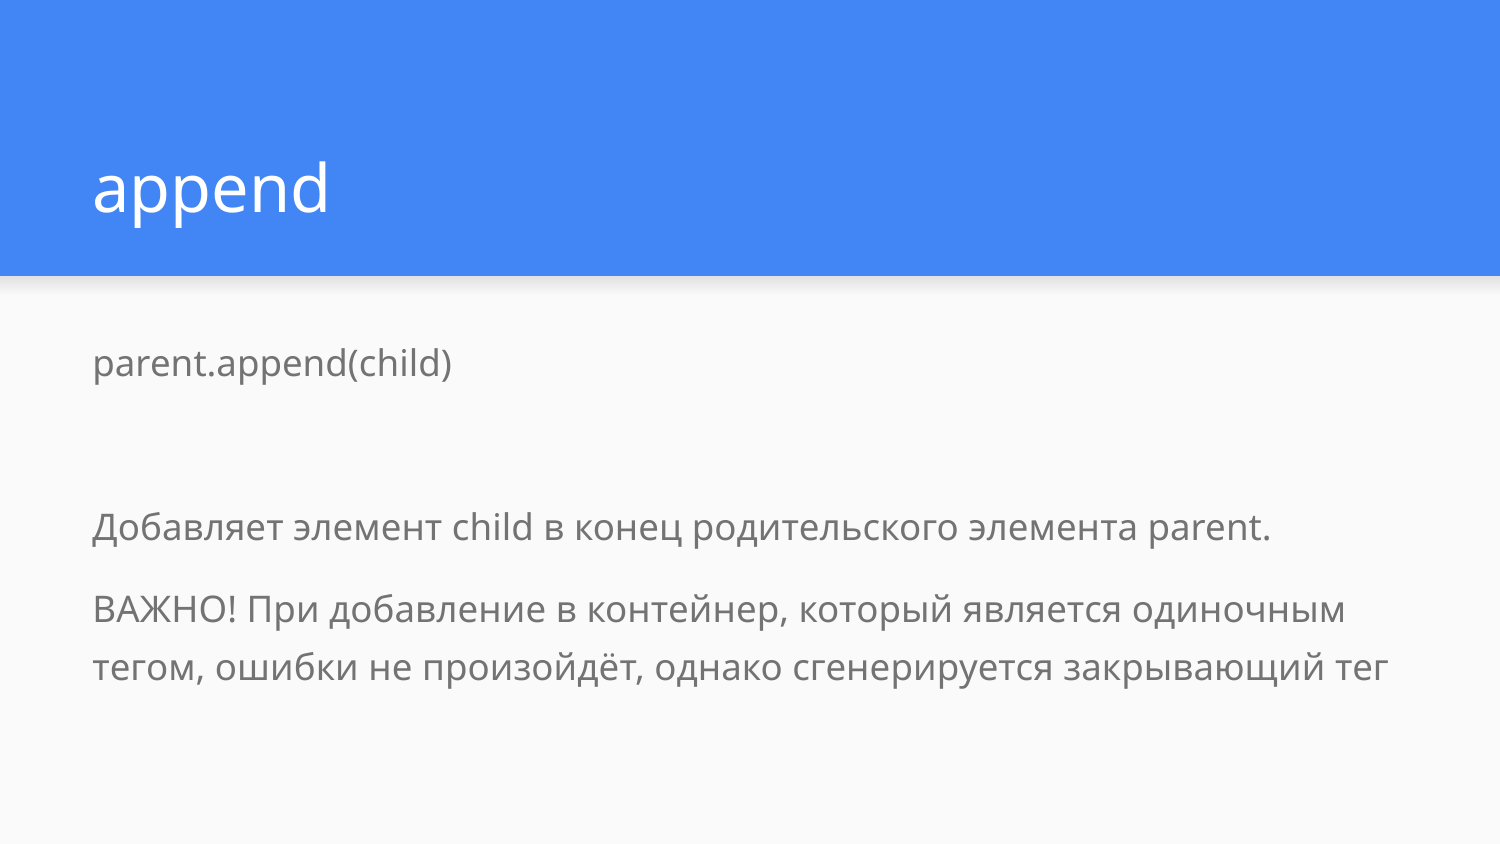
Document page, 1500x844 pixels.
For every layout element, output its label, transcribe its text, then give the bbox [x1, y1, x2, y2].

list parent.append(child) Добавляет элемент child в конец родительского элемента parent. ВАЖНО! При добавление в контейнер, который является одиночным тегом, ошибки не произойдёт, однако сгенерируется закрывающий тег [77, 314, 1427, 760]
title append [77, 121, 1427, 248]
